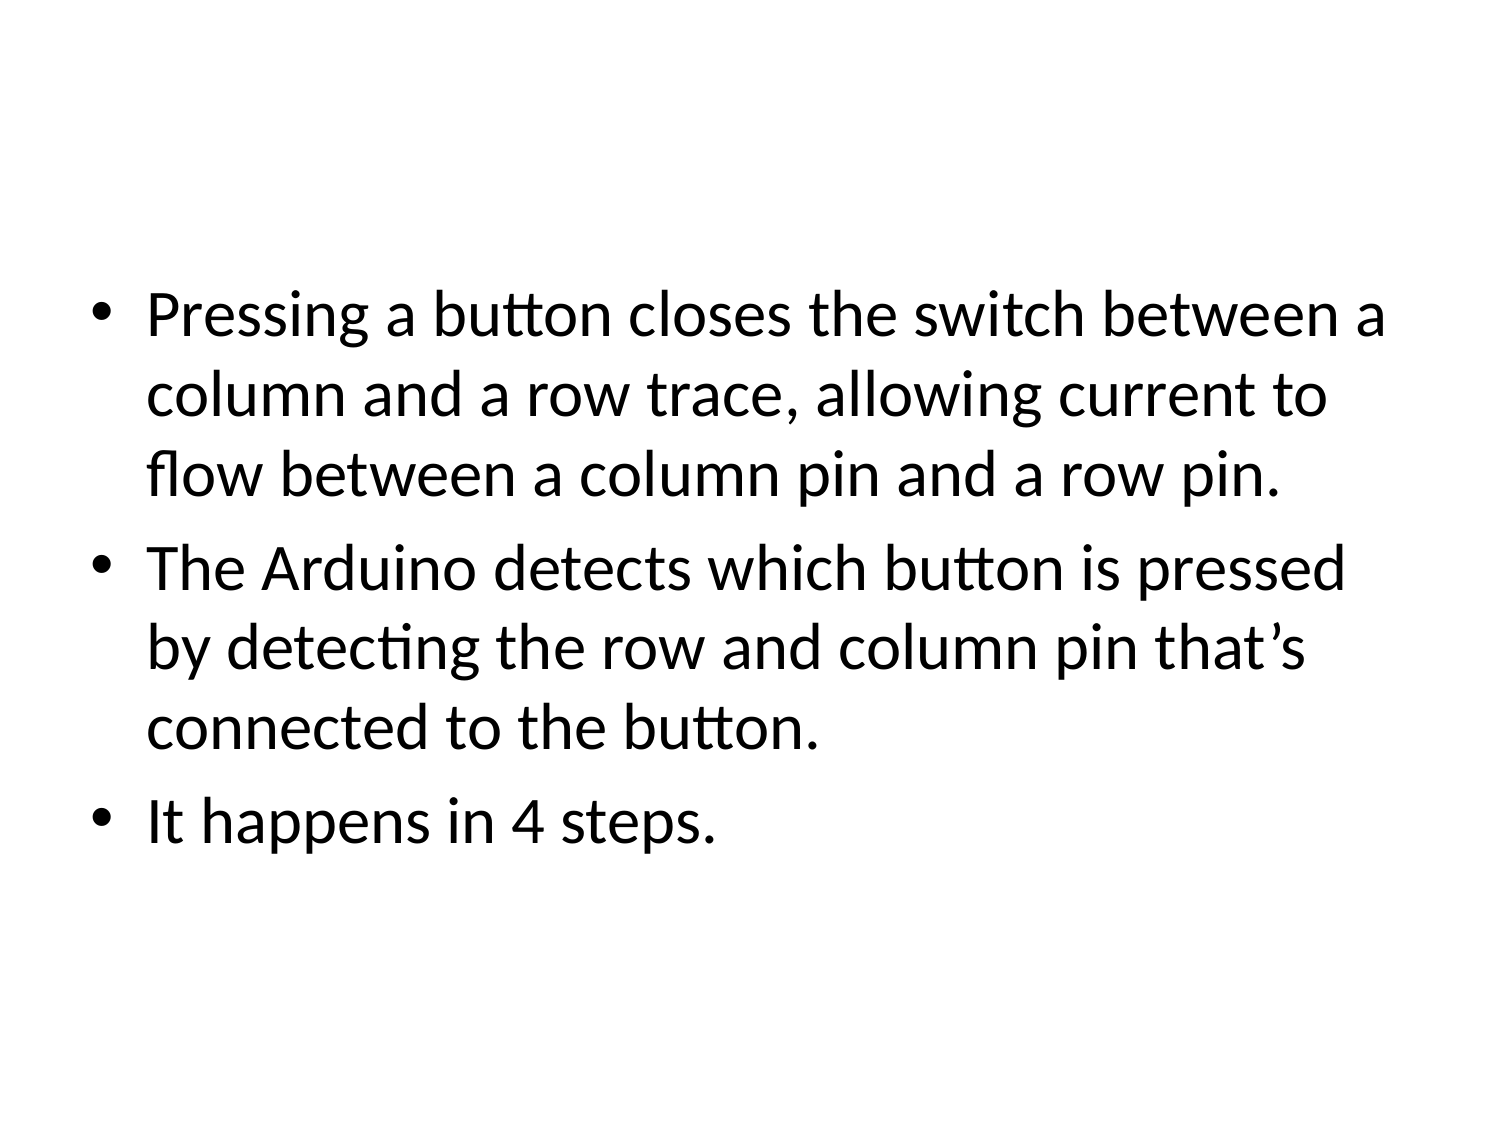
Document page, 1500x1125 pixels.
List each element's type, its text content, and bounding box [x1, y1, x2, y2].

list Pressing a button closes the switch between a column and a row trace, allowing current to flow between a column pin and a row pin. The Arduino detects which button is pressed by detecting the row and column pin that’s connected to the button. It happens in 4 steps. [75, 262, 1425, 1005]
